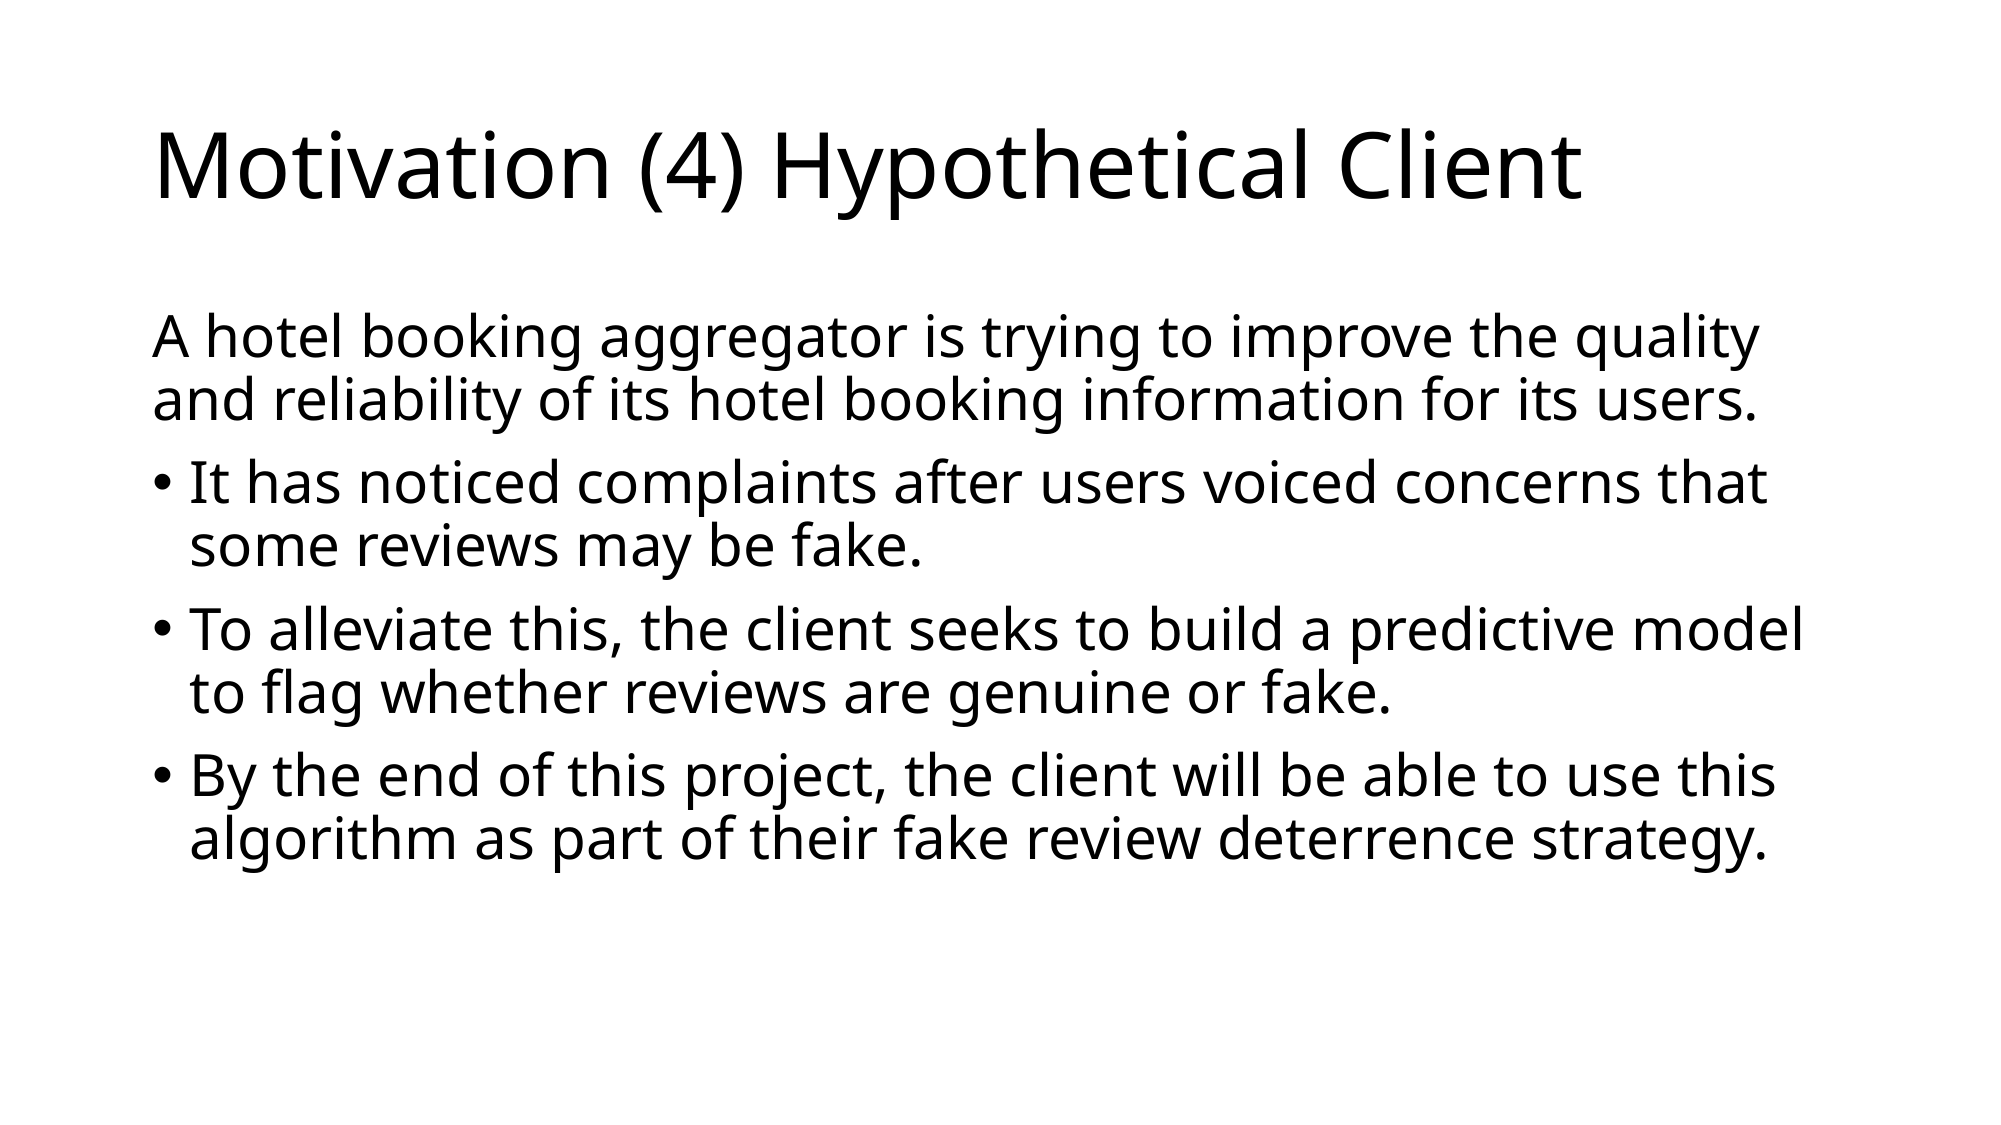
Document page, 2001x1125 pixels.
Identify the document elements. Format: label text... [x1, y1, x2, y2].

title Motivation (4) Hypothetical Client [137, 59, 1863, 278]
list A hotel booking aggregator is trying to improve the quality and reliability of its hotel booking information for its users. It has noticed complaints after users voiced concerns that some reviews may be fake. To alleviate this, the client seeks to build a predictive model to flag whether reviews are genuine or fake. By the end of this project, the client will be able to use this algorithm as part of their fake review deterrence strategy. [137, 299, 1863, 1014]
